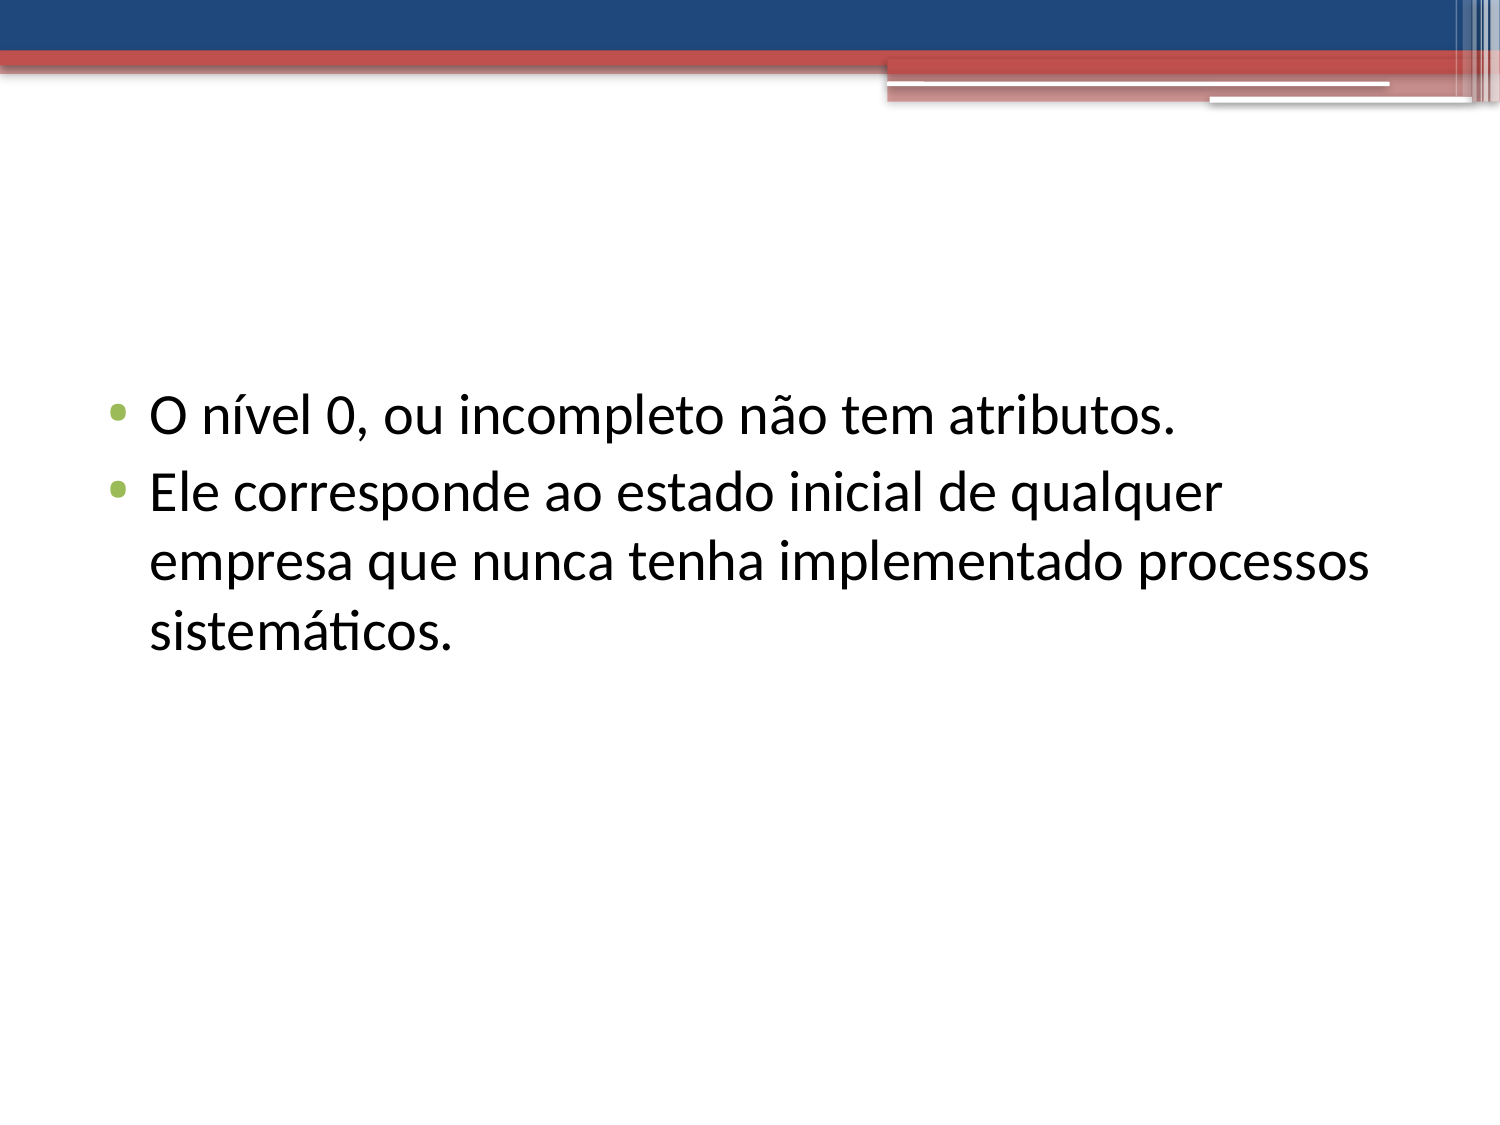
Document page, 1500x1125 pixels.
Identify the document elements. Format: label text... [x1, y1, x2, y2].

list O nível 0, ou incompleto não tem atributos. Ele corresponde ao estado inicial de qualquer empresa que nunca tenha implementado processos sistemáticos. [75, 368, 1425, 1079]
